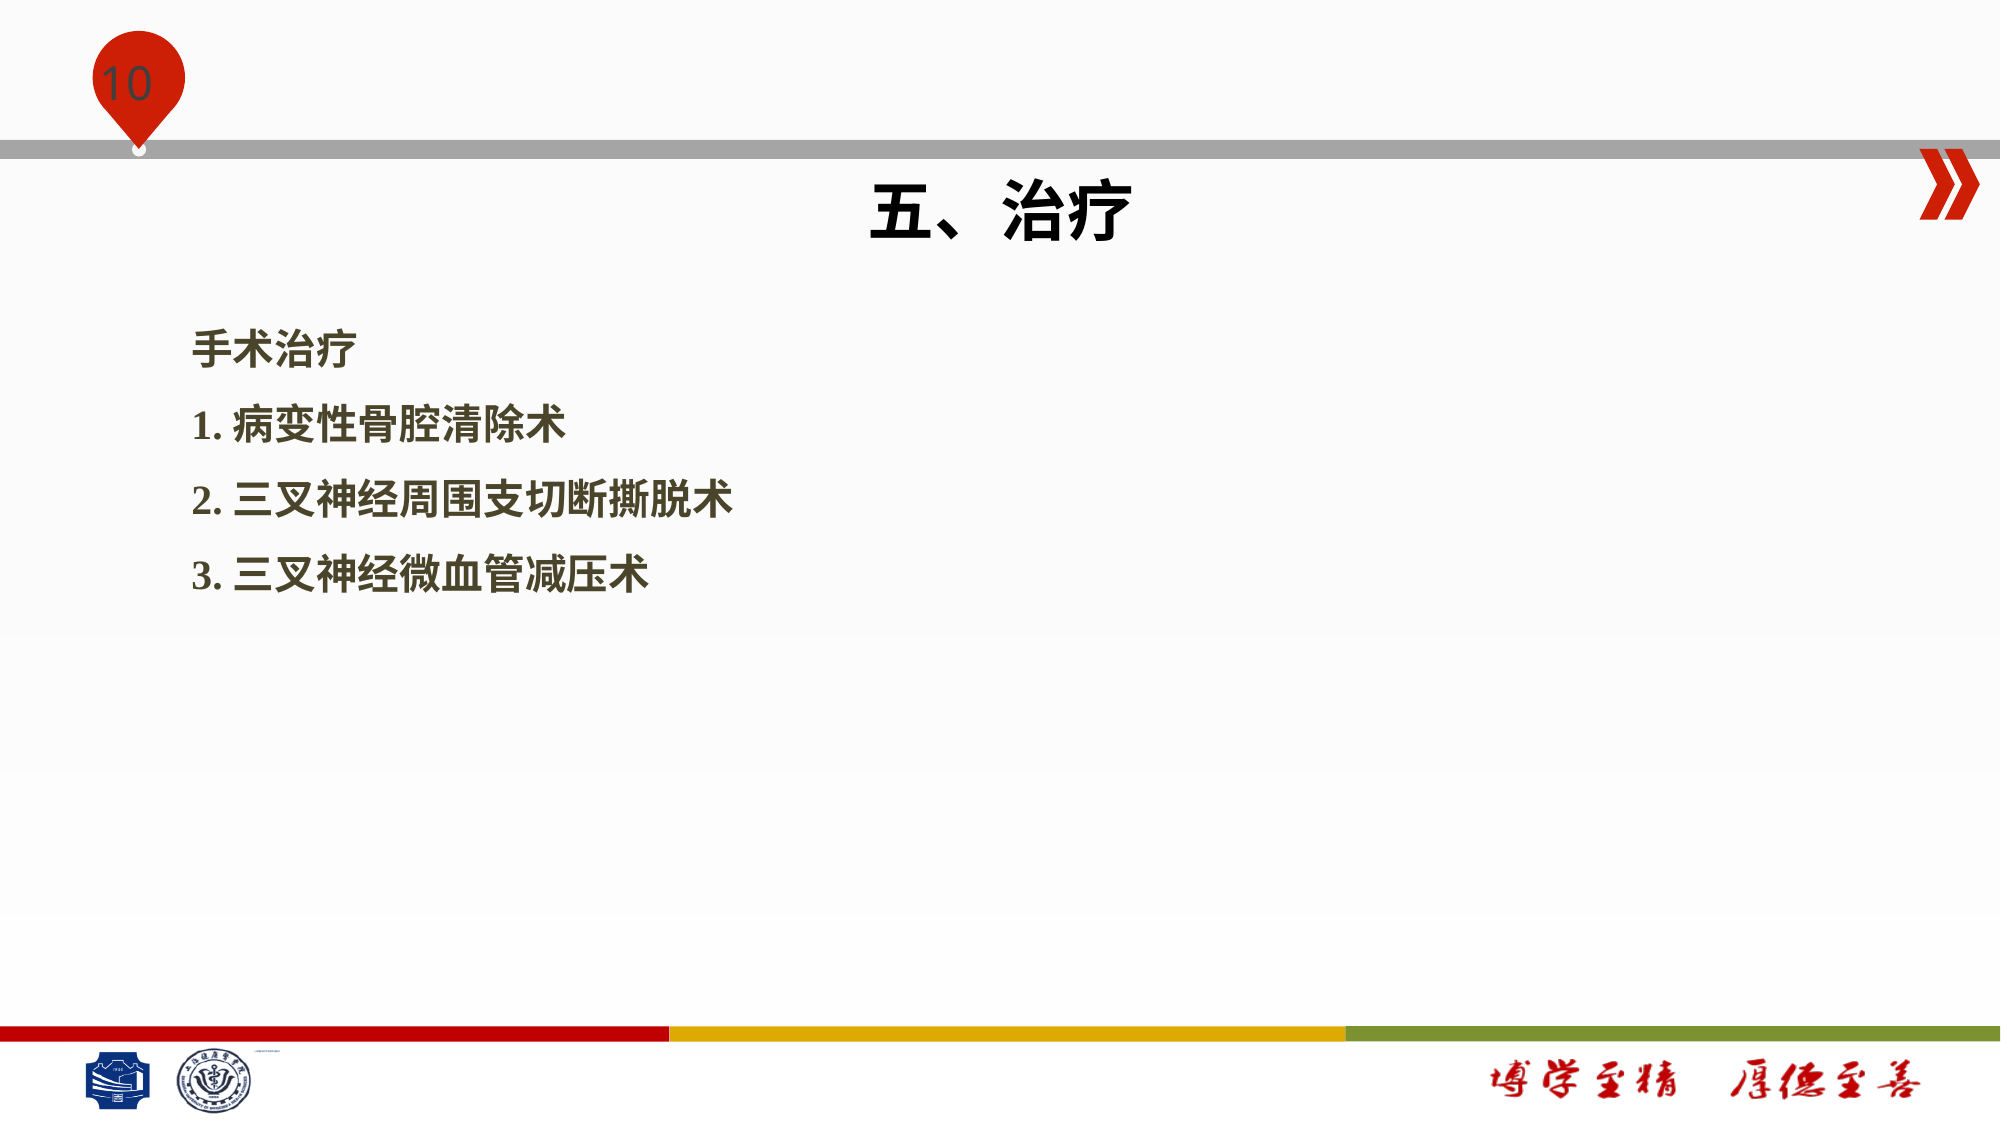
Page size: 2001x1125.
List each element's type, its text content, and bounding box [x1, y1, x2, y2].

picture [70, 1042, 260, 1121]
picture [1458, 1043, 1955, 1124]
text_box 手术治疗 1.病变性骨腔清除术 2.三叉神经周围支切断撕脱术 3.三叉神经微血管减压术 [183, 289, 1549, 831]
text_box 五、治疗 [852, 161, 1150, 257]
